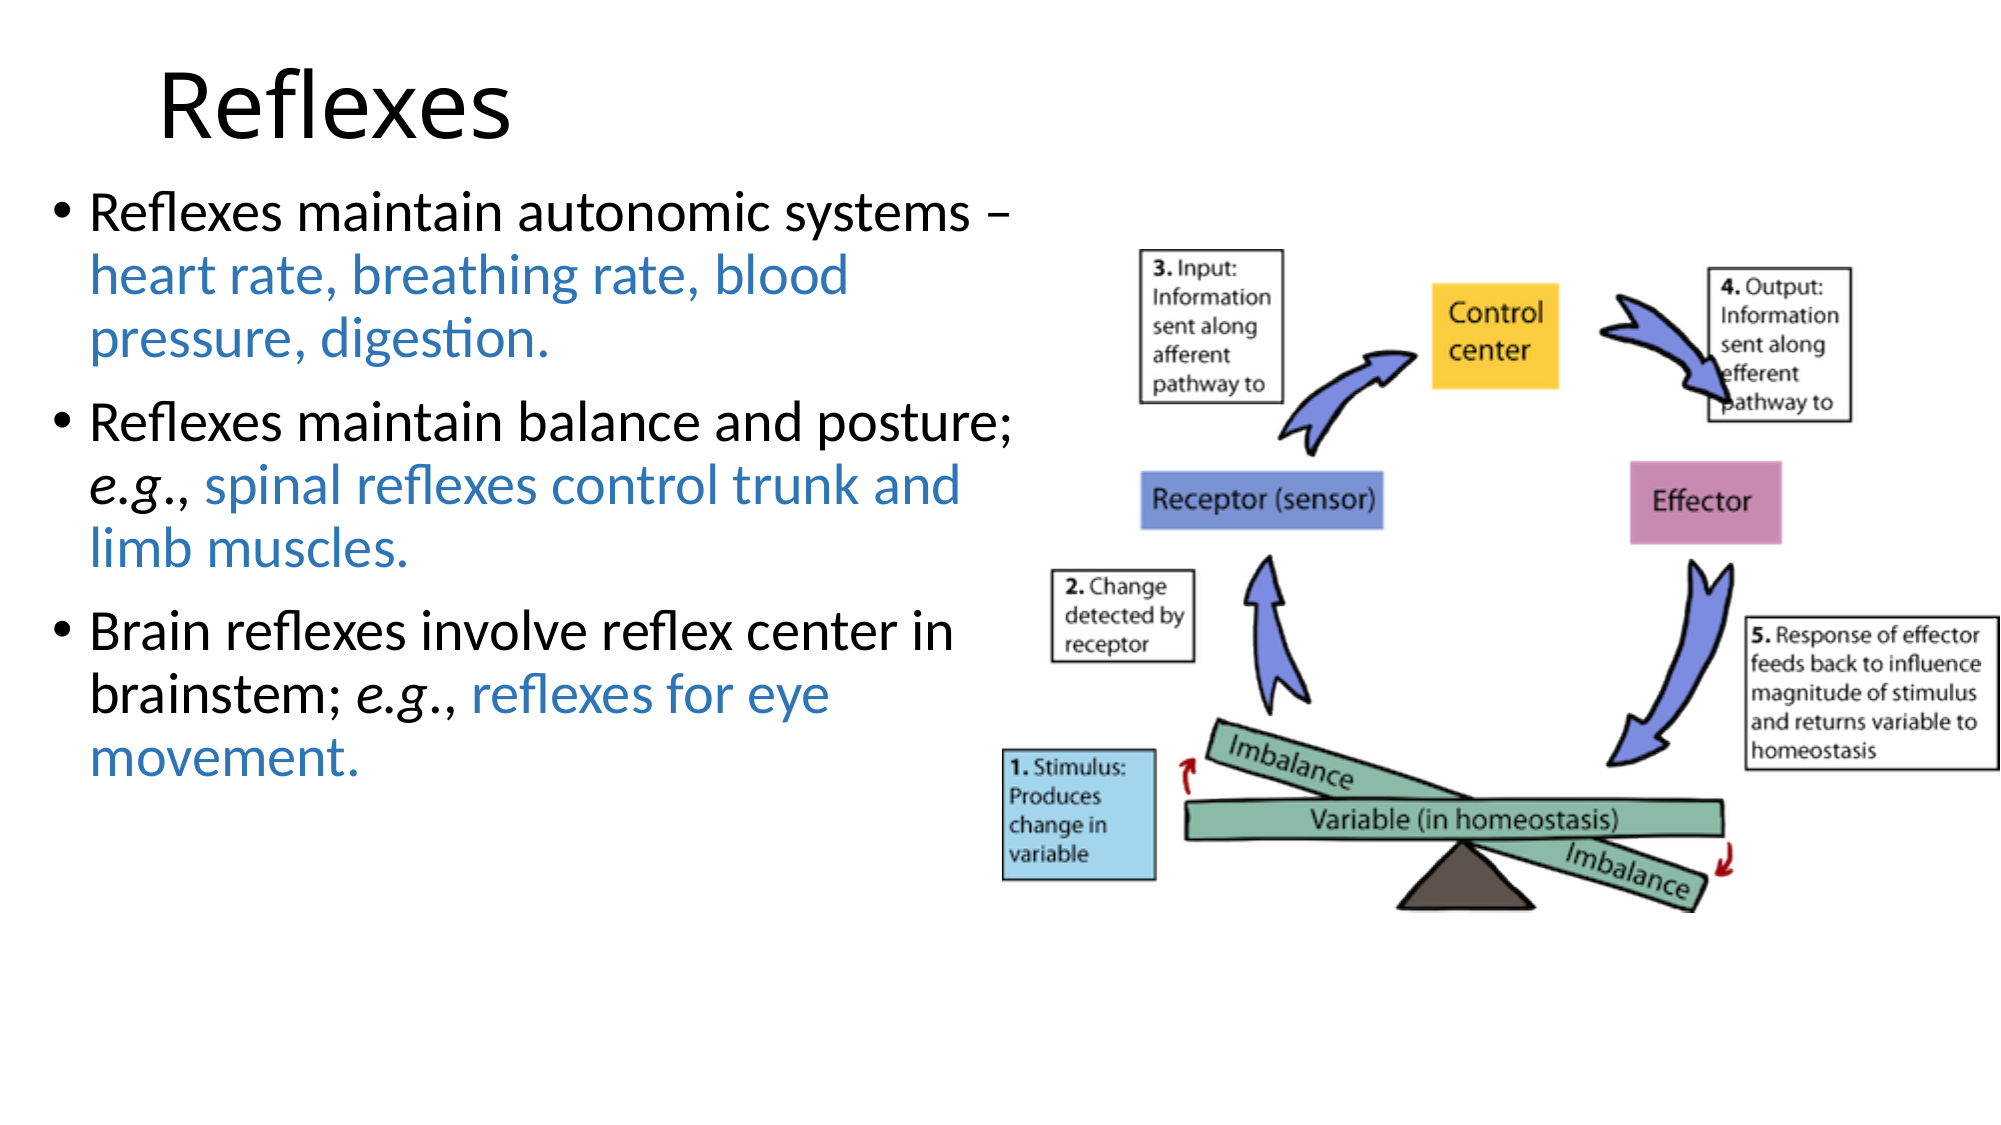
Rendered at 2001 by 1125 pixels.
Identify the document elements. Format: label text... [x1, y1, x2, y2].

title Reflexes [141, 0, 1867, 218]
list Reflexes maintain autonomic systems – heart rate, breathing rate, blood pressure, digestion. Reflexes maintain balance and posture; e.g., spinal reflexes control trunk and limb muscles. Brain reflexes involve reflex center in brainstem; e.g., reflexes for eye movement. [37, 174, 1063, 1088]
picture [1002, 249, 2000, 913]
